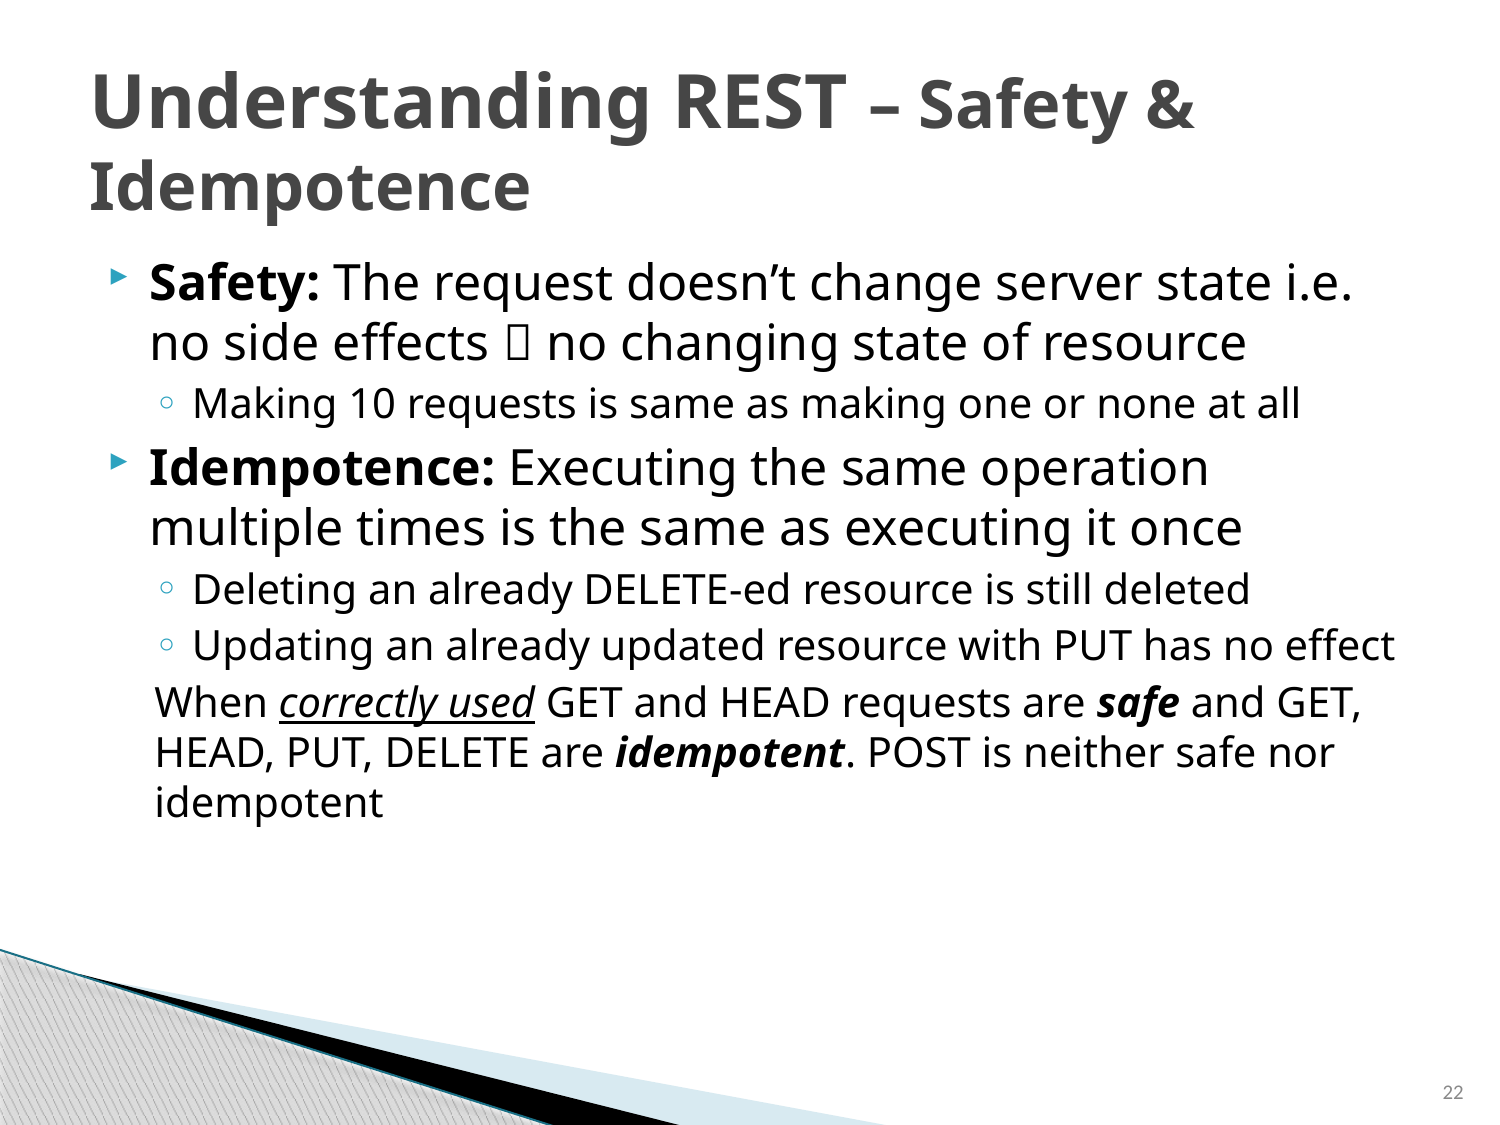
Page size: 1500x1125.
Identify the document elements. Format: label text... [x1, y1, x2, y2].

slide_number 22 [1418, 1051, 1479, 1112]
title Understanding REST – Safety & Idempotence [75, 45, 1425, 233]
list Safety: The request doesn’t change server state i.e. no side effects  no changing state of resource Making 10 requests is same as making one or none at all Idempotence: Executing the same operation multiple times is the same as executing it once Deleting an already DELETE-ed resource is still deleted Updating an already updated resource with PUT has no effect When correctly used GET and HEAD requests are safe and GET, HEAD, PUT, DELETE are idempotent. POST is neither safe nor idempotent [75, 242, 1425, 986]
